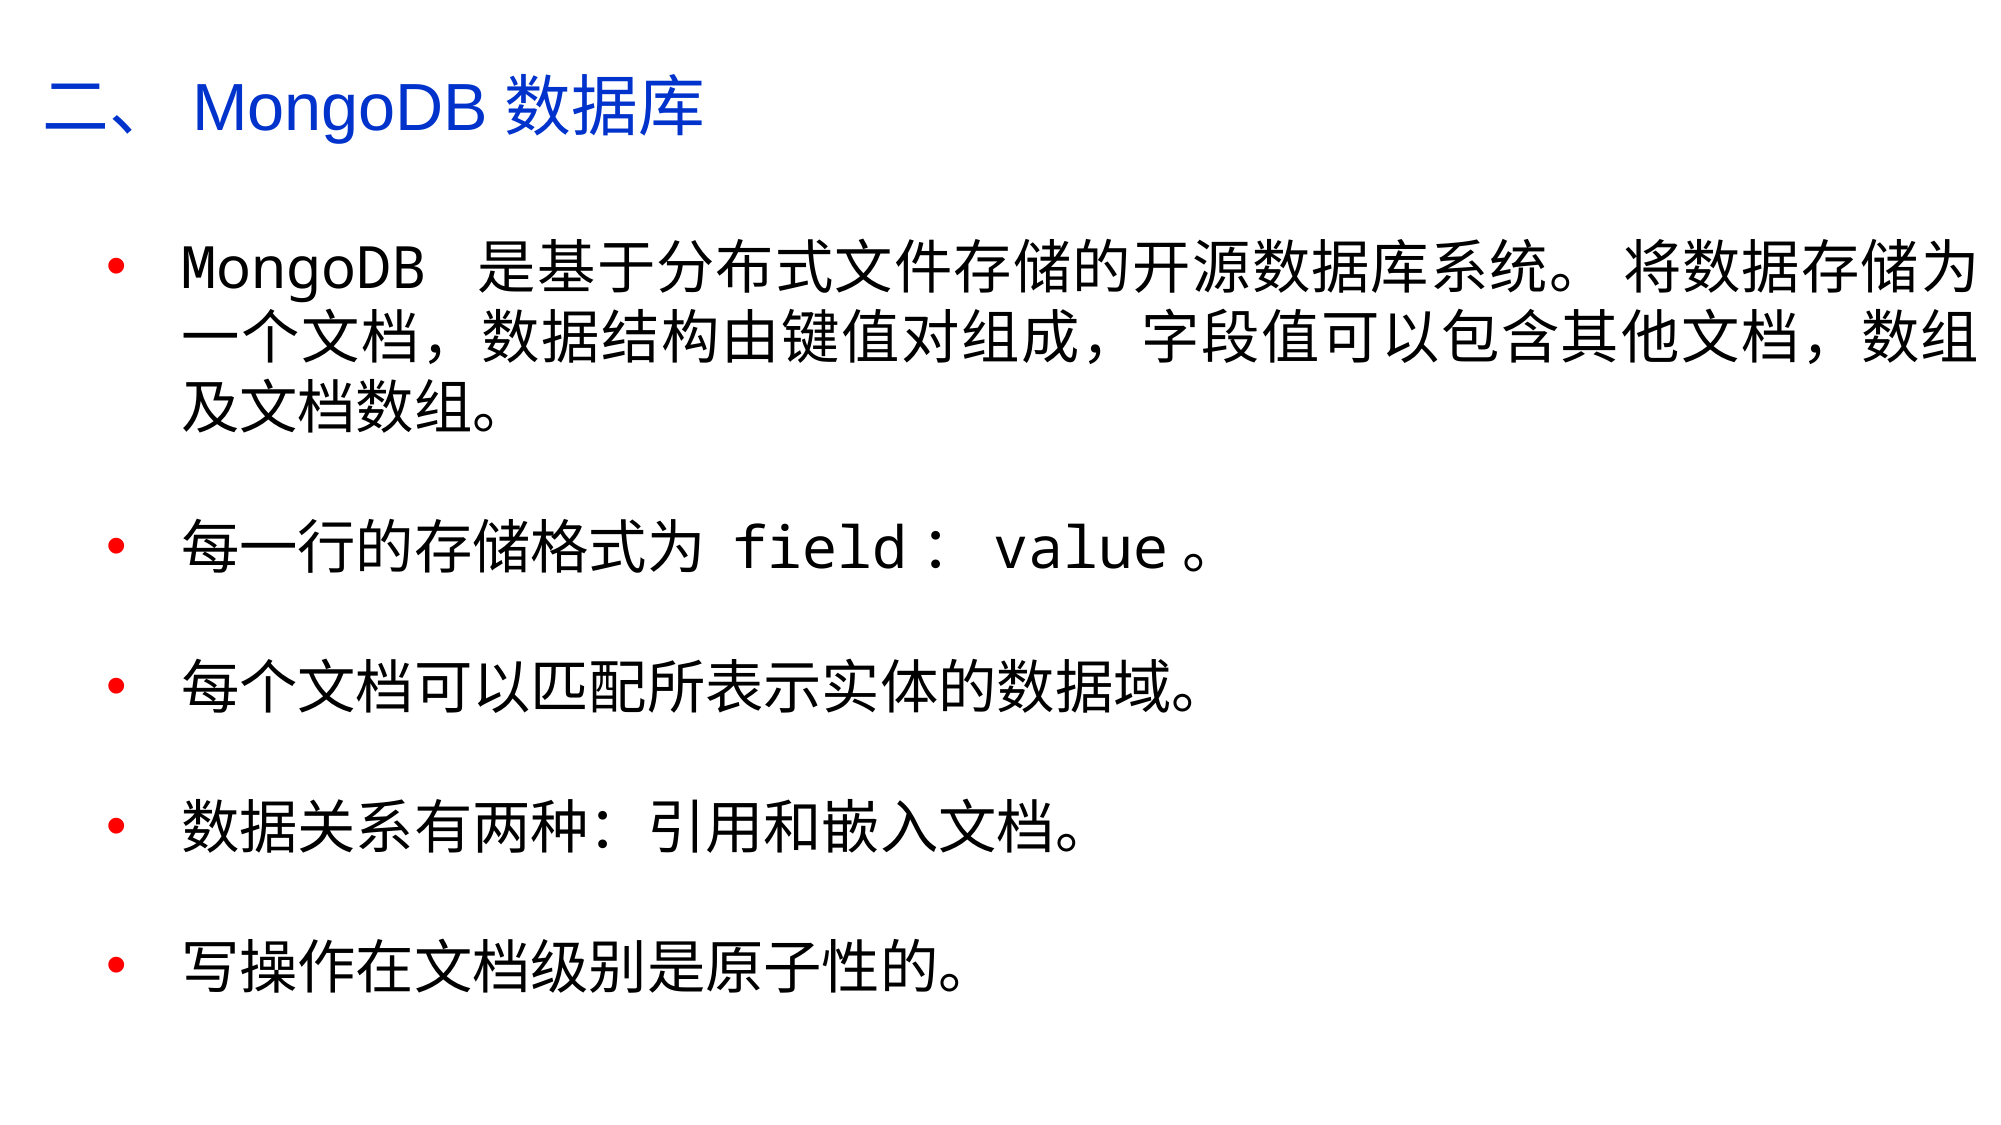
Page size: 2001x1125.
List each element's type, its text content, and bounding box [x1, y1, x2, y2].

text_box MongoDB 是基于分布式文件存储的开源数据库系统。 将数据存储为一个文档，数据结构由键值对组成，字段值可以包含其他文档，数组及文档数组。 每一行的存储格式为 field：value。 每个文档可以匹配所表示实体的数据域。 数据关系有两种：引用和嵌入文档。 写操作在文档级别是原子性的。 [85, 219, 2000, 1081]
text_box 二、MongoDB数据库 [23, 54, 1117, 154]
